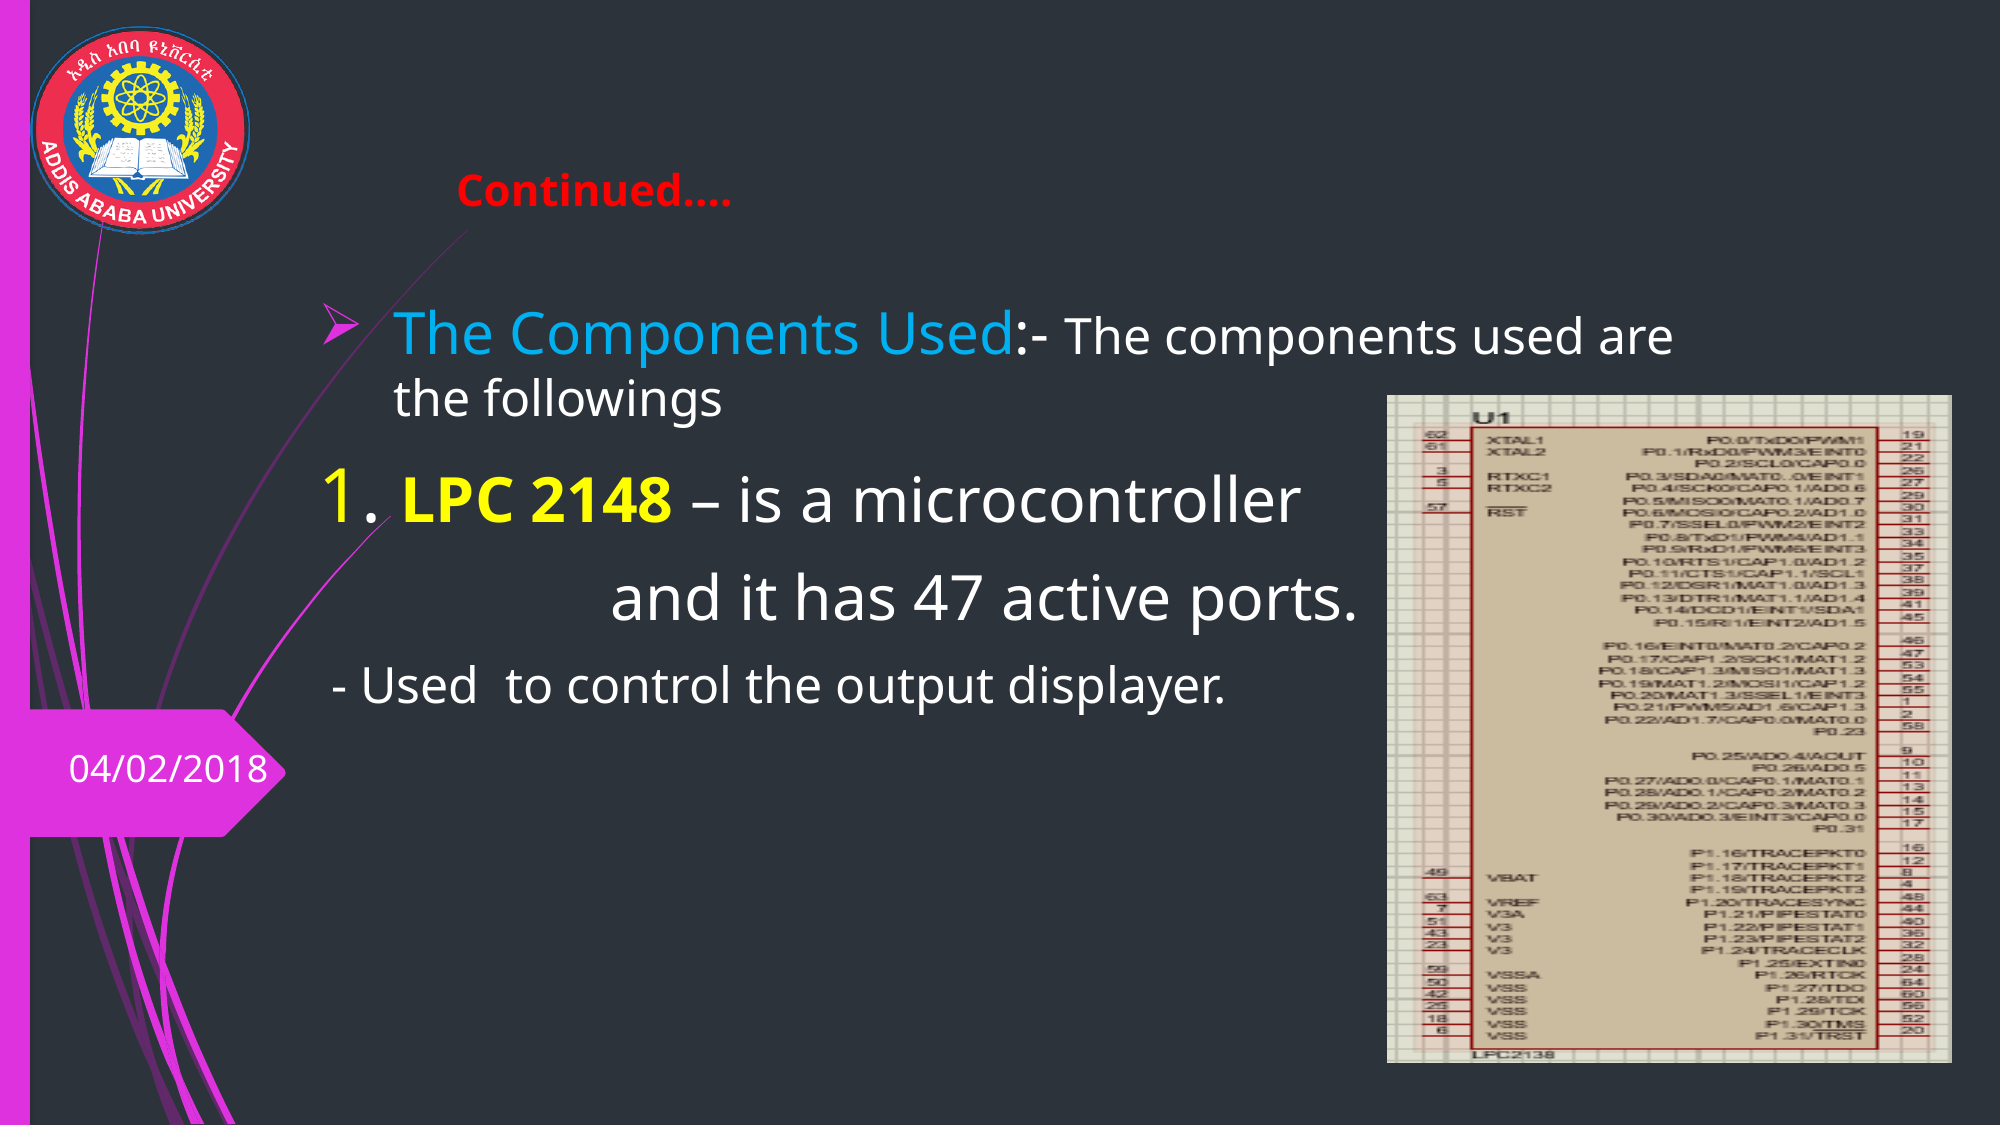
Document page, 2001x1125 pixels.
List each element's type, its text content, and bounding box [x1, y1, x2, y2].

picture [1387, 395, 1952, 1063]
picture [29, 0, 254, 239]
subtitle The Components Used:- The components used are the followings 1. LPC 2148 – is a microcontroller and it has 47 active ports. - Used to control the output displayer. [303, 222, 1766, 1063]
title Continued…. [303, 46, 1766, 222]
text_box 04/02/2018 [53, 737, 284, 798]
